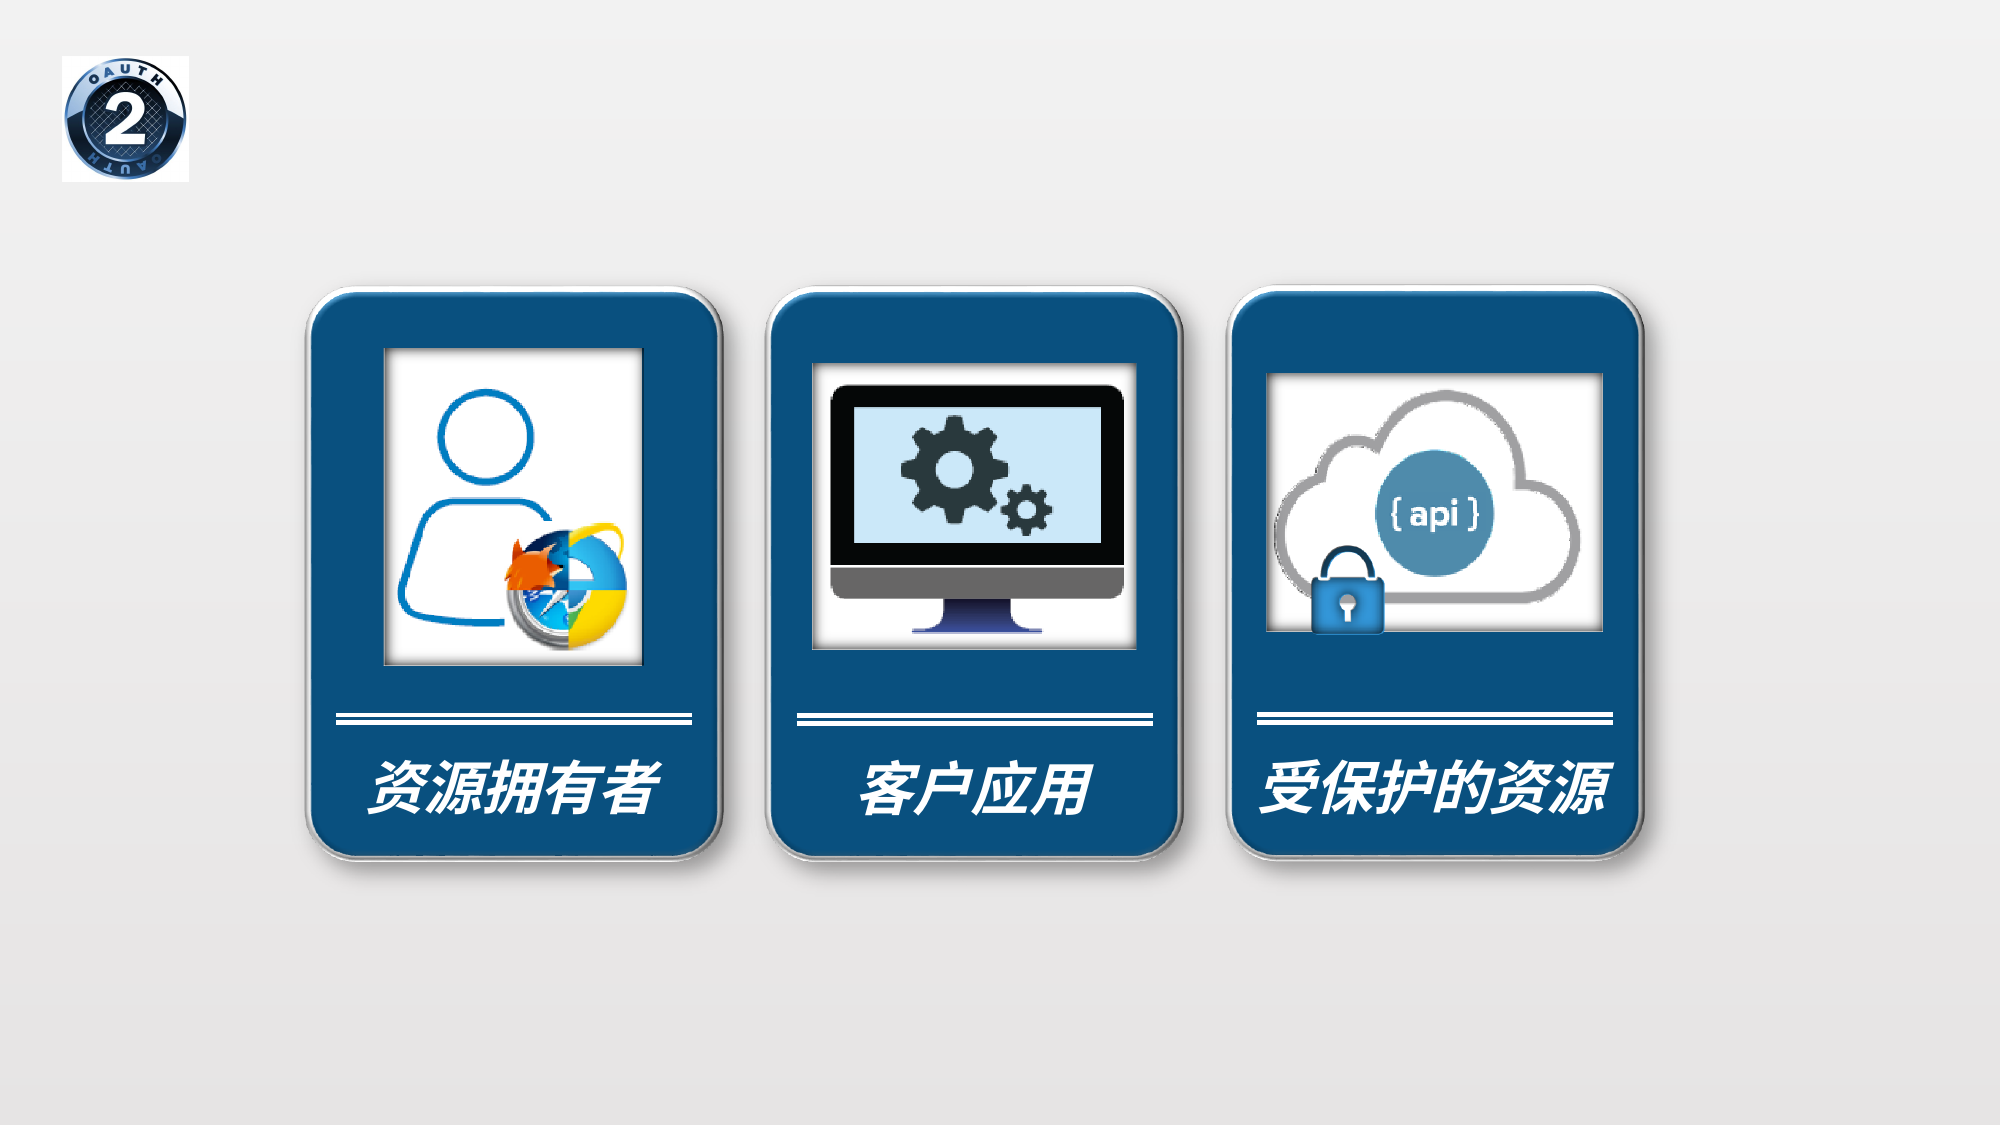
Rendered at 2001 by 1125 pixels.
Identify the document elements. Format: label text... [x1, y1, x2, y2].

text_box [1266, 373, 1603, 632]
text_box [1204, 263, 1687, 903]
text_box 资源拥有者 [363, 749, 659, 822]
text_box [743, 264, 1226, 904]
text_box 受保护的资源 [1254, 748, 1609, 821]
picture [62, 56, 189, 182]
text_box [383, 348, 644, 666]
text_box [812, 363, 1137, 650]
text_box [1301, 545, 1393, 636]
text_box 客户应用 [852, 750, 1090, 823]
text_box [289, 270, 743, 896]
